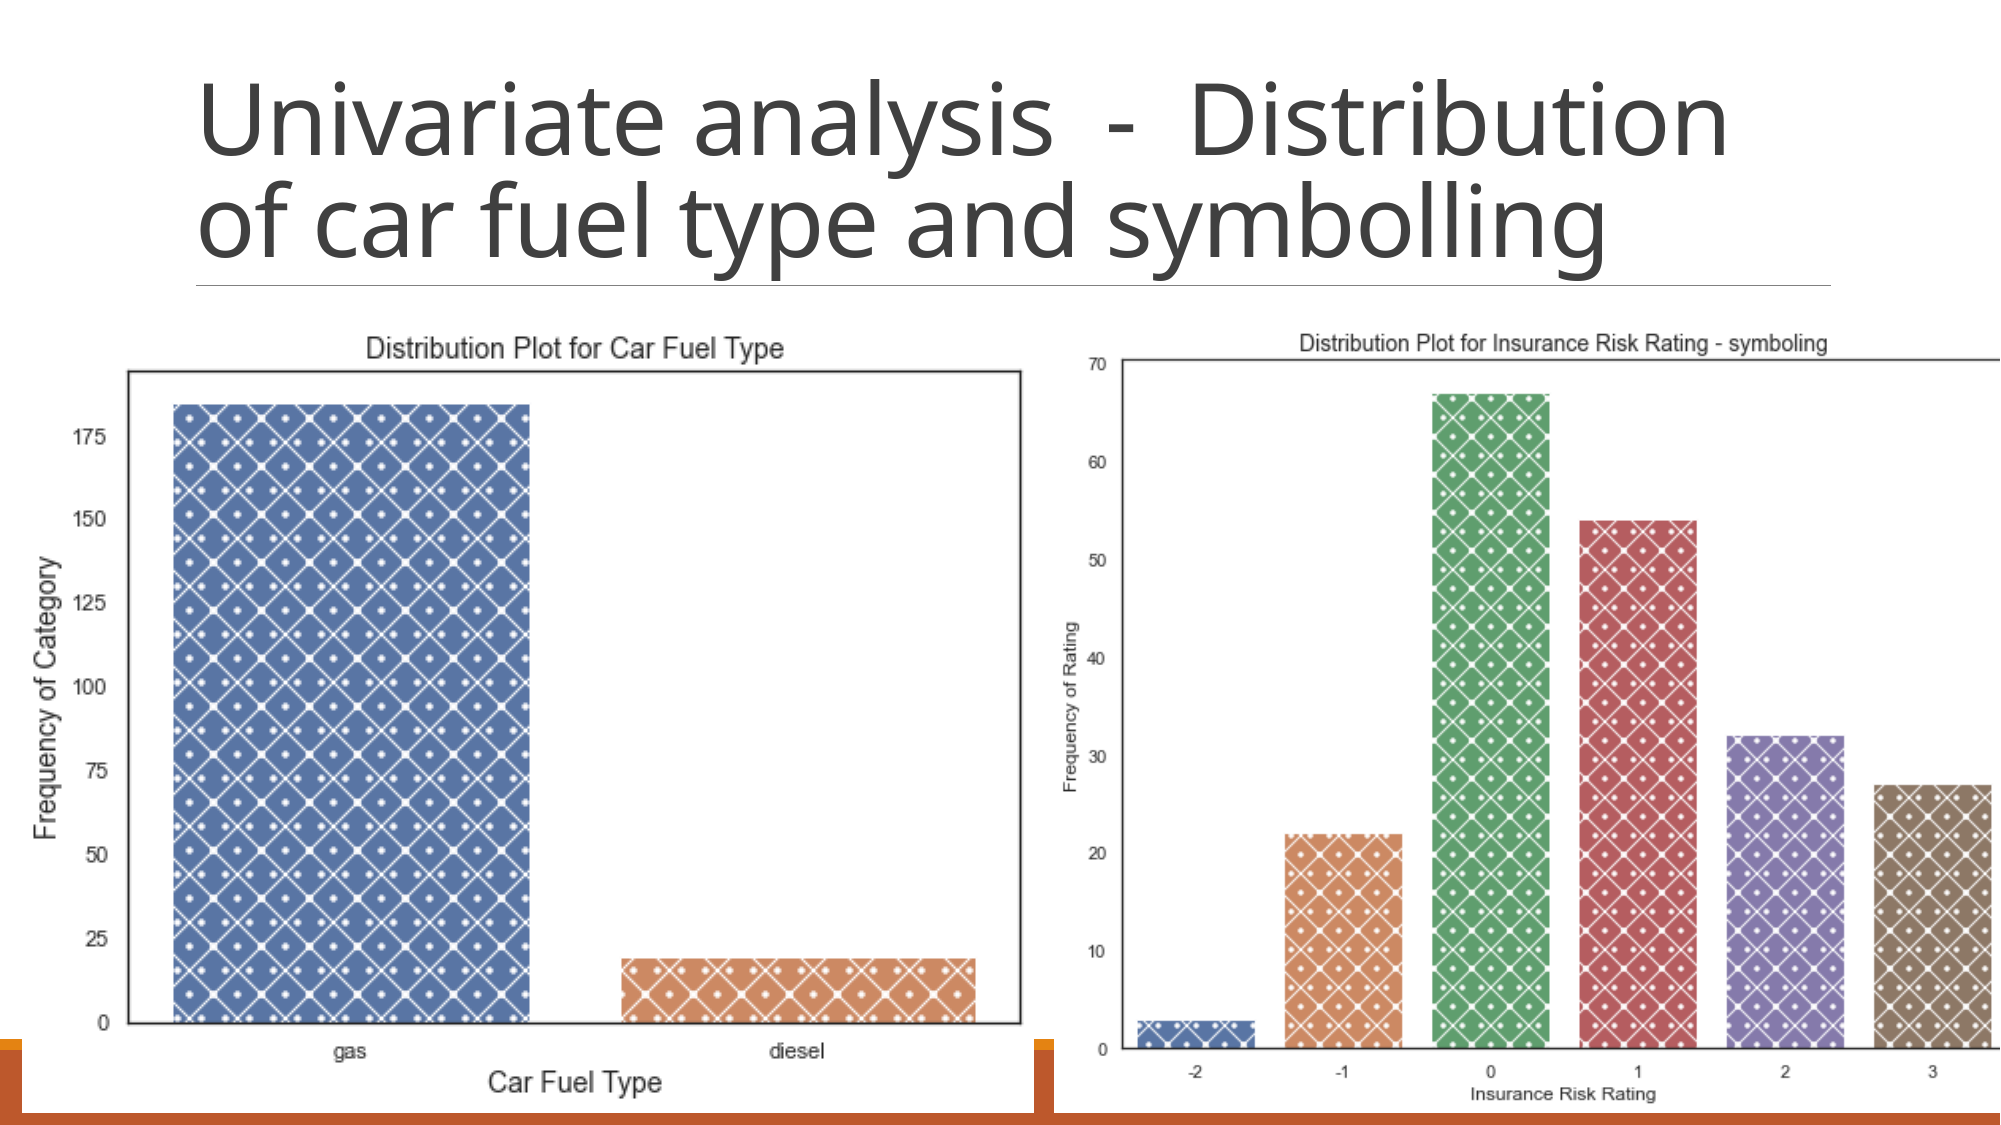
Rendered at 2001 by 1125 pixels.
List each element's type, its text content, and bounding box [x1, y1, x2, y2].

picture [21, 322, 1034, 1113]
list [1053, 322, 2000, 1113]
title Univariate analysis - Distribution of car fuel type and symbolling [180, 47, 1830, 285]
